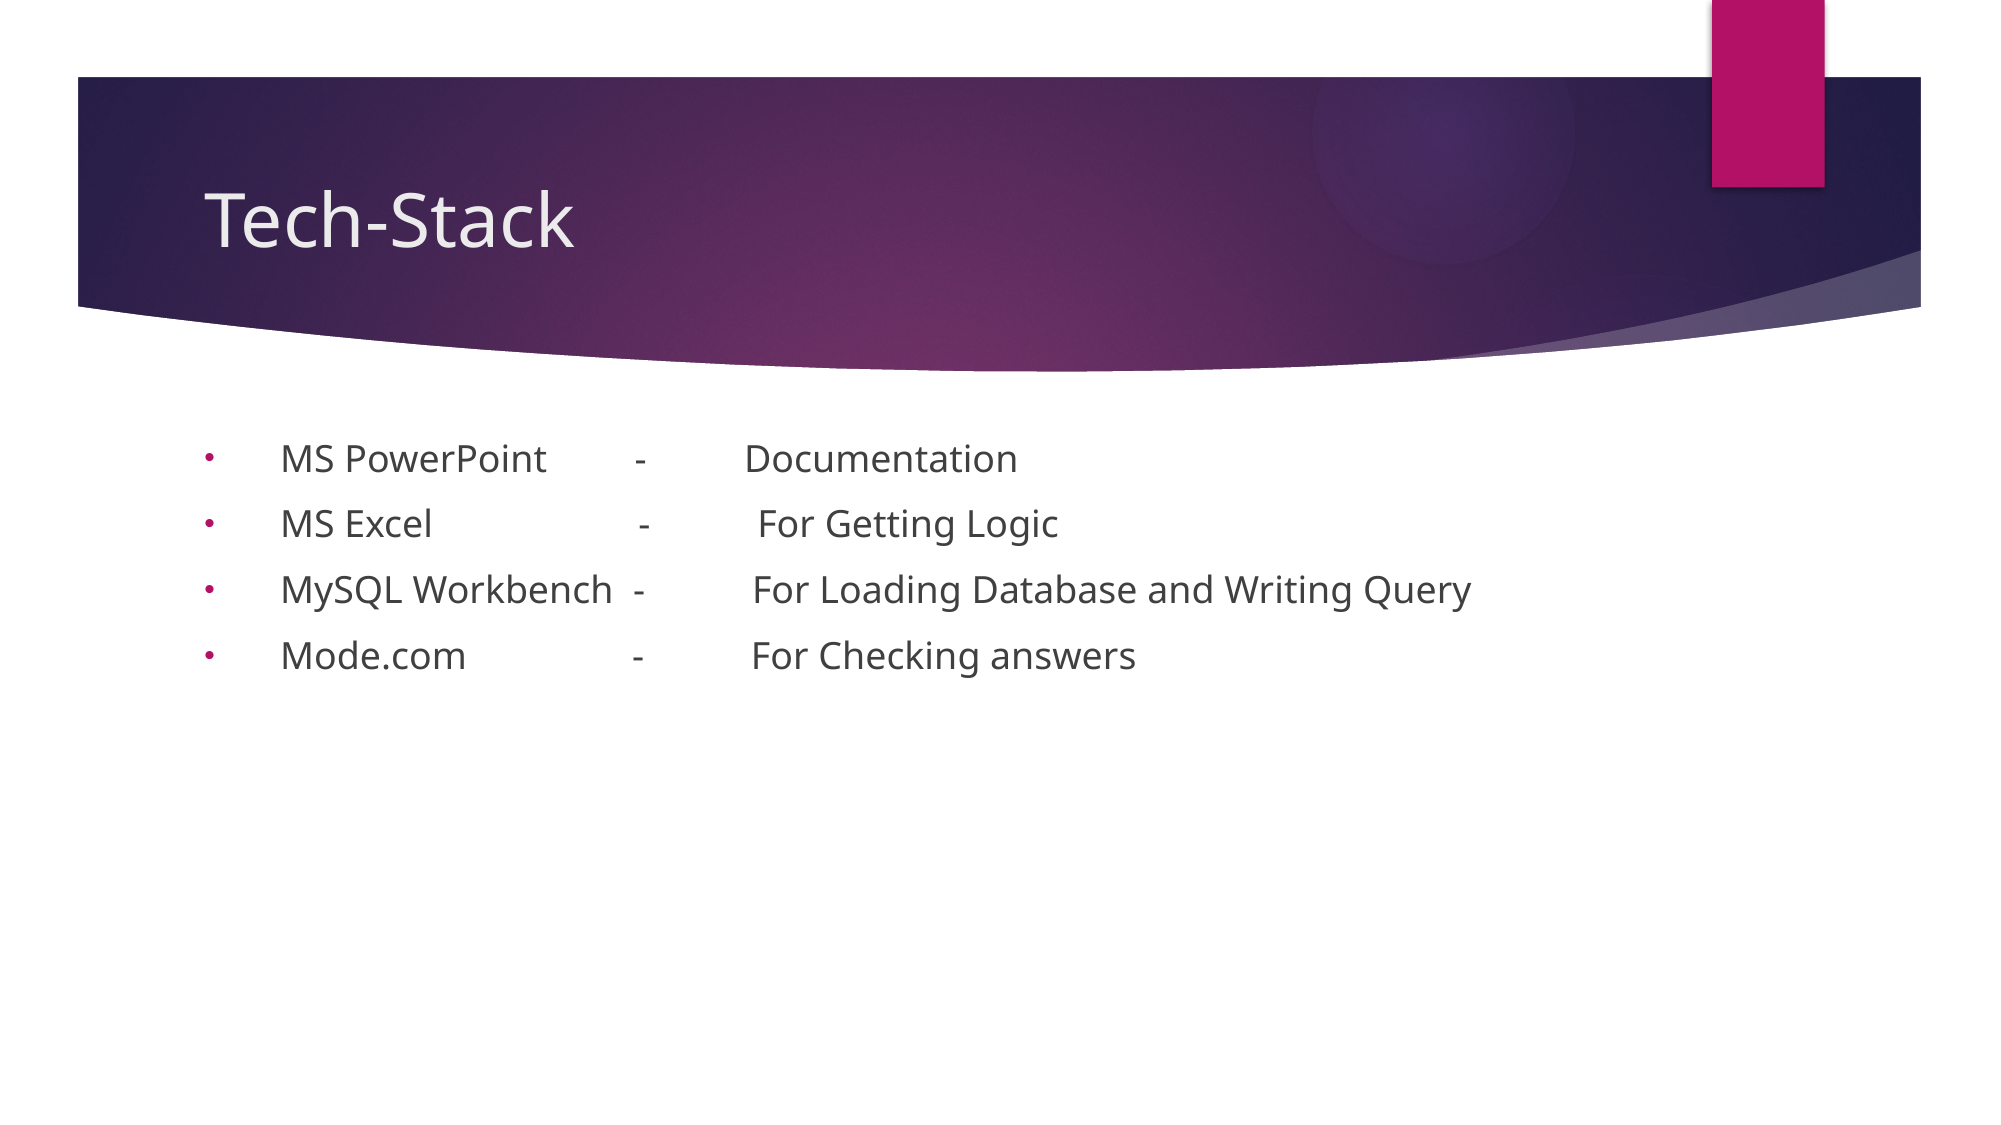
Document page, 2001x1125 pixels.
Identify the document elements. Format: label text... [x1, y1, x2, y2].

title Tech-Stack [189, 159, 1627, 276]
list MS PowerPoint - Documentation MS Excel - For Getting Logic MySQL Workbench - For Loading Database and Writing Query Mode.com - For Checking answers [189, 427, 1638, 988]
